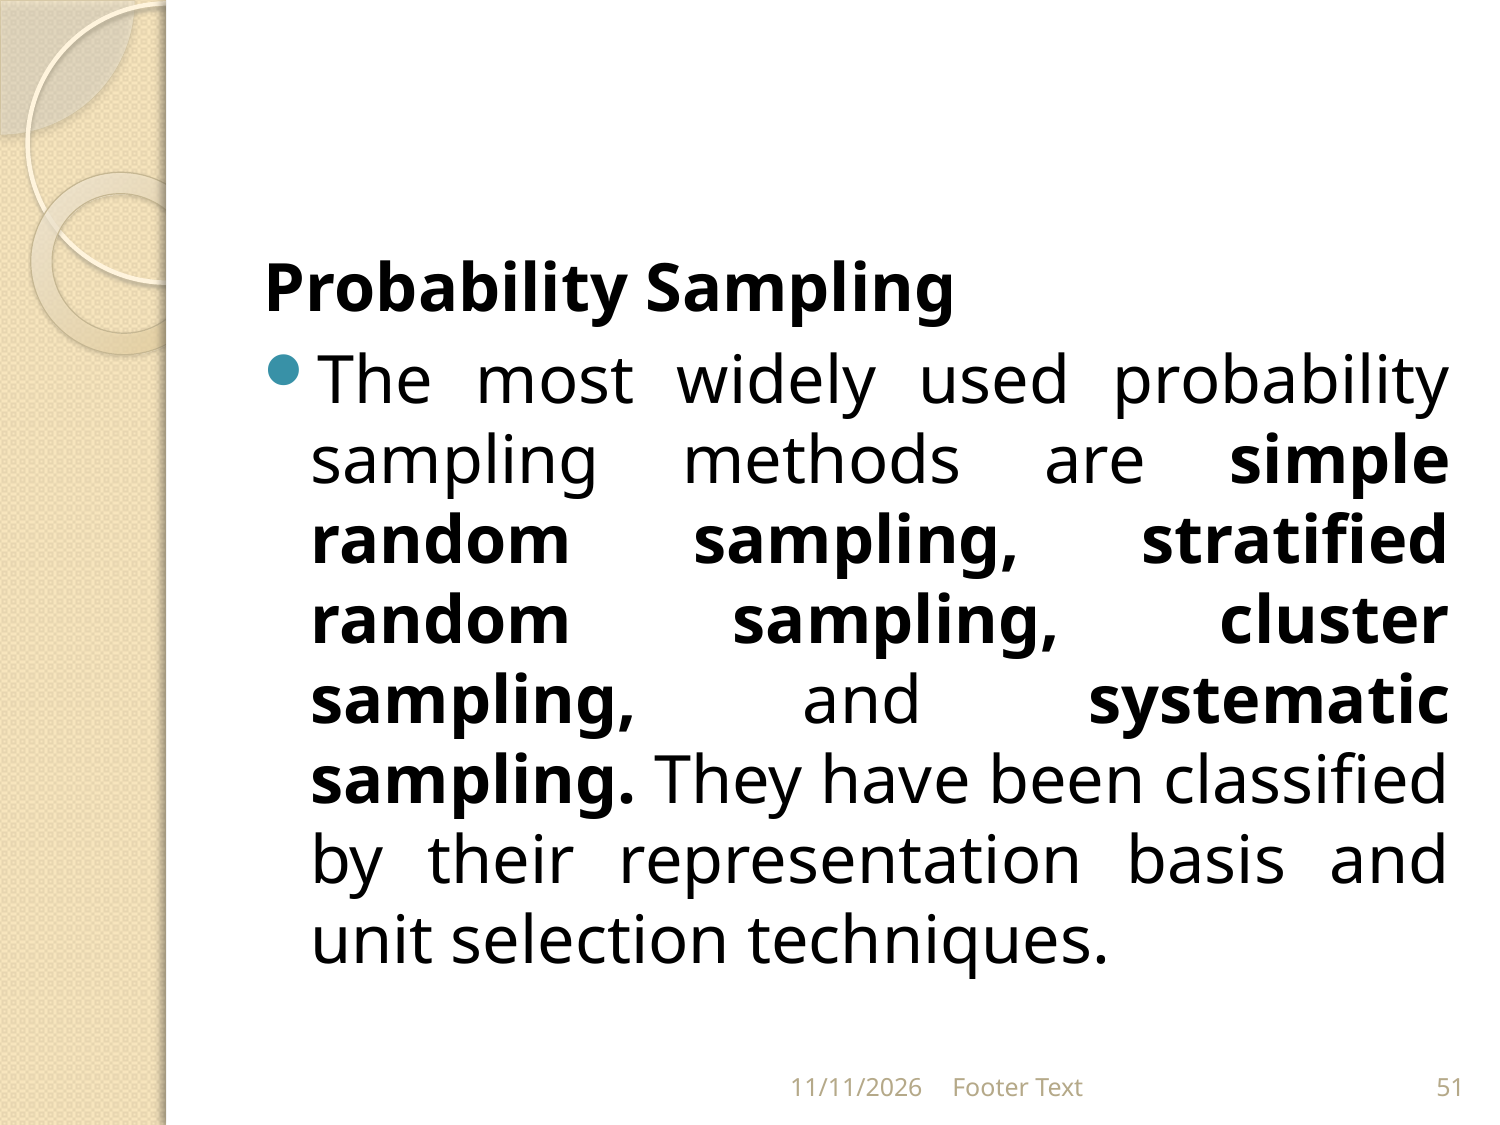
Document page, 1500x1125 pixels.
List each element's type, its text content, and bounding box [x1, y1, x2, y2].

list Probability Sampling The most widely used probability sampling methods are simple random sampling, stratified random sampling, cluster sampling, and systematic sampling. They have been classified by their representation basis and unit selection techniques. [235, 237, 1466, 1025]
slide_number 51 [1413, 1034, 1488, 1113]
footer Footer Text [937, 1034, 1413, 1113]
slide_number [587, 1034, 937, 1113]
